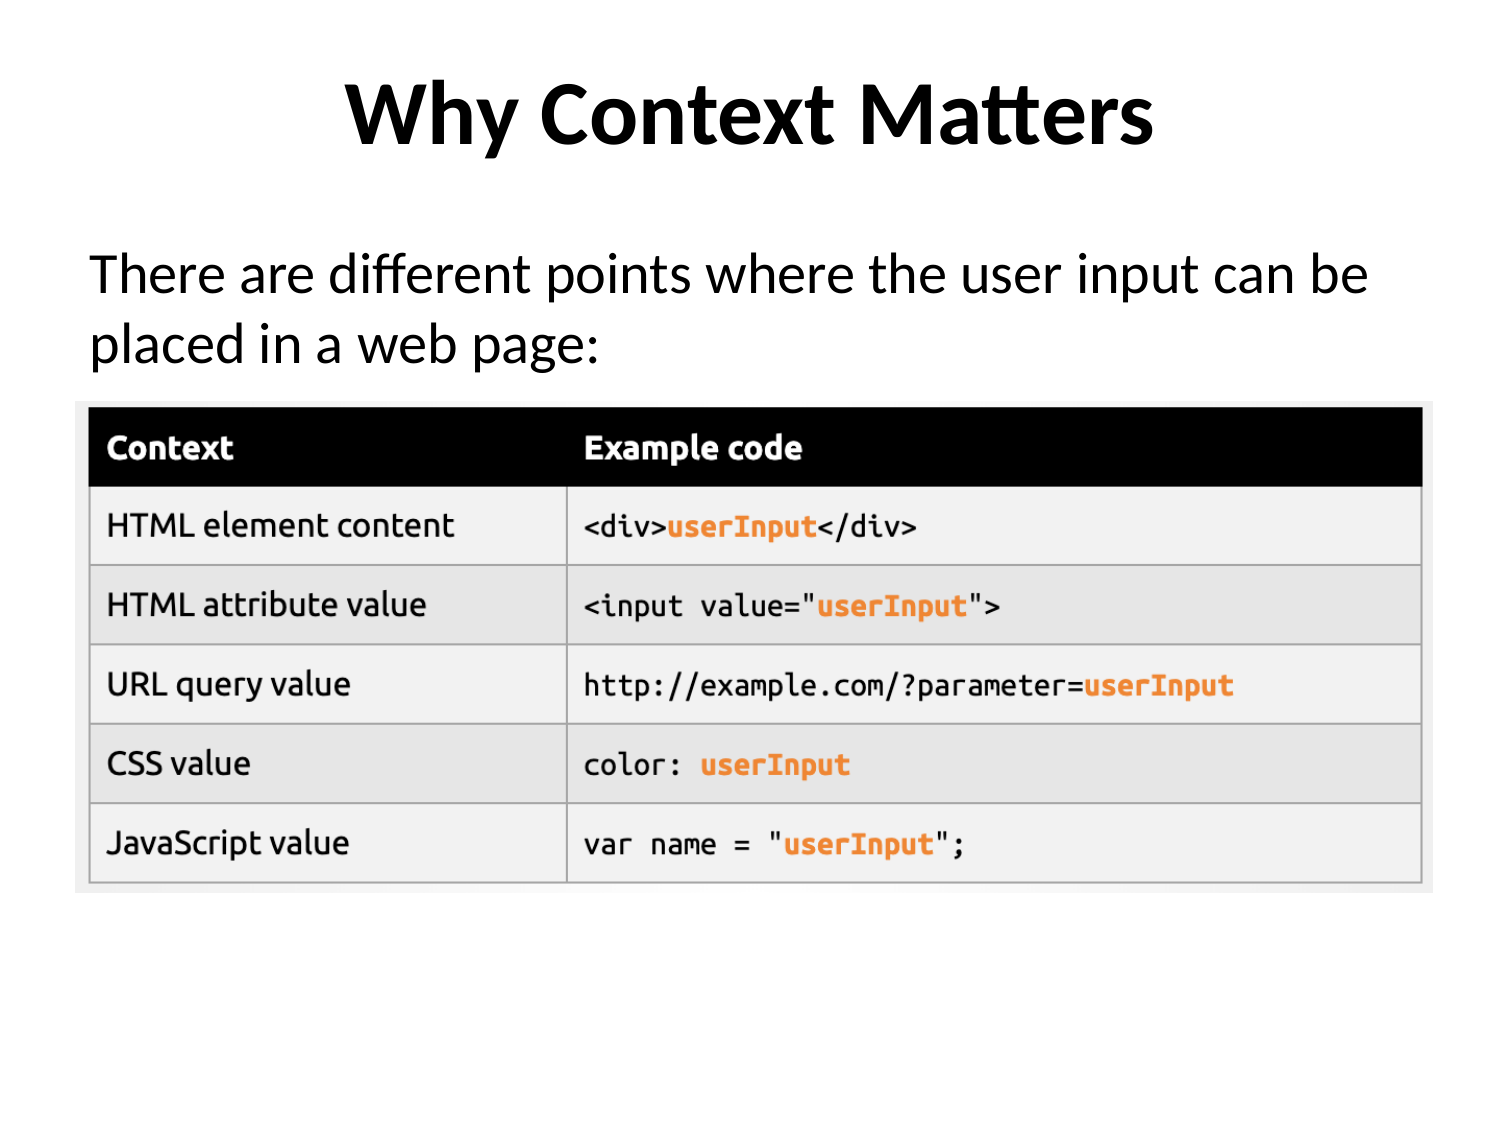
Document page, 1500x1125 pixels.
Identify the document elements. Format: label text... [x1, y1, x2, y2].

text_box Why Context Matters [74, 14, 1425, 202]
picture [74, 401, 1433, 893]
text_box There are different points where the user input can be placed in a web page: [75, 228, 1450, 453]
